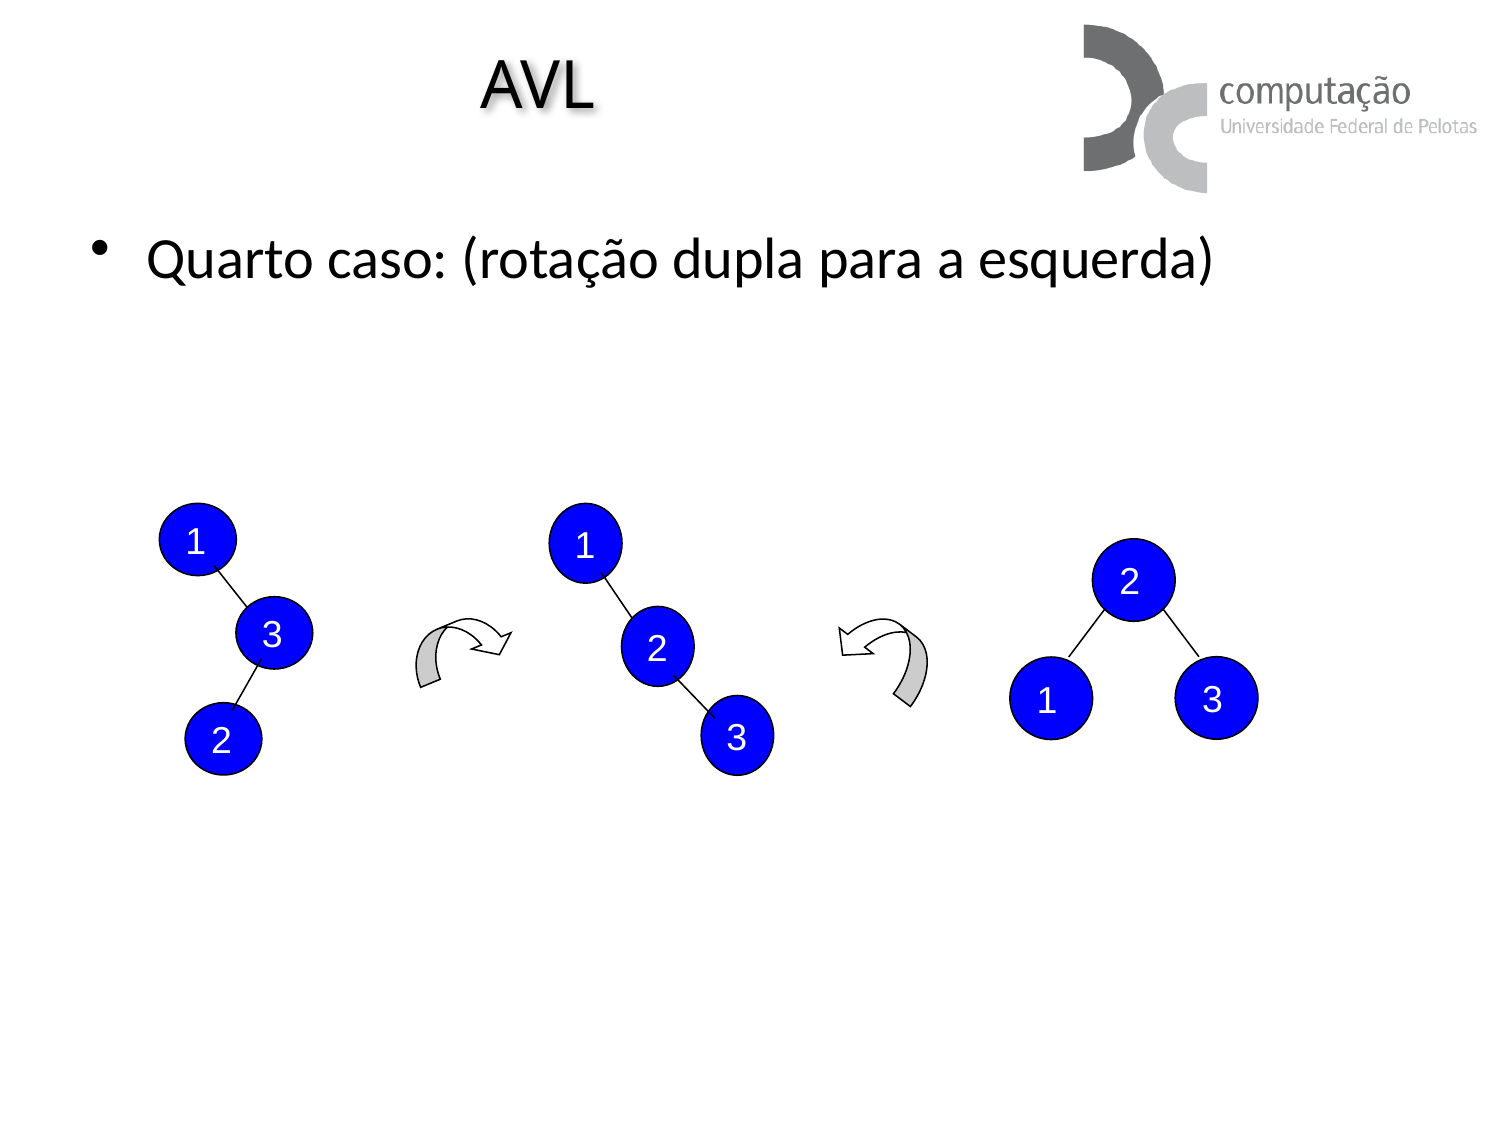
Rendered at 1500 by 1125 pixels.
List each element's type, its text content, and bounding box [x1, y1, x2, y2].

text_box [416, 618, 511, 688]
list Quarto caso: (rotação dupla para a esquerda) [75, 212, 1425, 560]
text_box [159, 503, 313, 776]
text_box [1009, 538, 1259, 740]
title AVL [0, 4, 1075, 130]
text_box [839, 619, 928, 707]
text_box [548, 503, 774, 776]
picture [1077, 20, 1480, 197]
